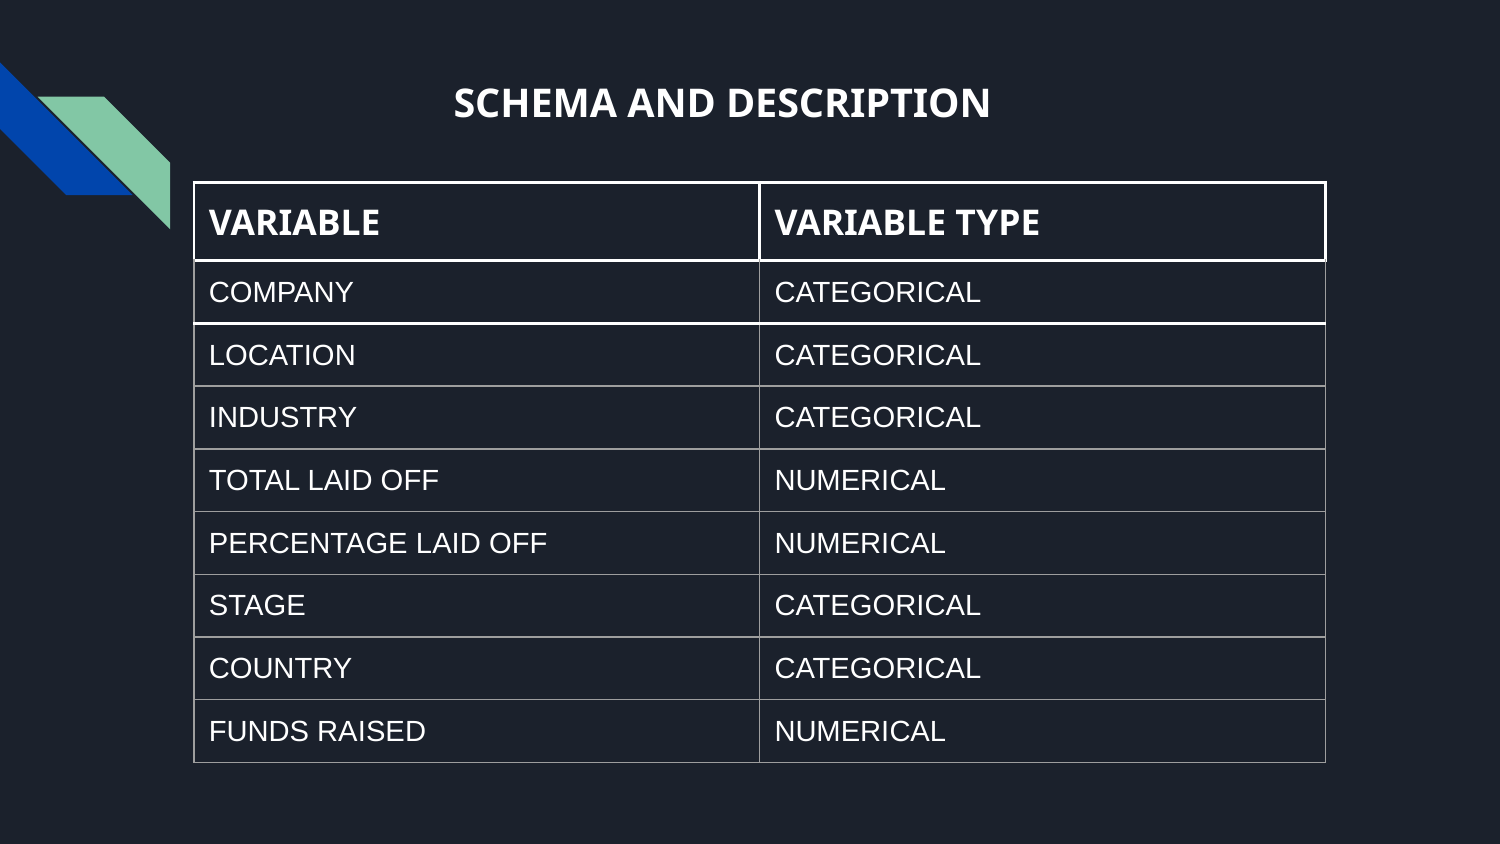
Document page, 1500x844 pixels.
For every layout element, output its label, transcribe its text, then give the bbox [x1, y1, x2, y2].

table_cell CATEGORICAL [760, 638, 1325, 699]
table_cell PERCENTAGE LAID OFF [195, 512, 759, 574]
table_cell COUNTRY [195, 638, 759, 699]
table_cell NUMERICAL [760, 450, 1325, 511]
table_header VARIABLE TYPE [761, 184, 1324, 259]
table_cell FUNDS RAISED [195, 700, 759, 762]
table_cell TOTAL LAID OFF [195, 450, 759, 511]
table_cell COMPANY [195, 262, 759, 322]
table_cell CATEGORICAL [760, 325, 1325, 385]
table_cell CATEGORICAL [760, 387, 1325, 448]
table_cell STAGE [195, 575, 759, 636]
table_header VARIABLE [195, 184, 758, 259]
table_cell NUMERICAL [760, 700, 1325, 762]
table_cell NUMERICAL [760, 512, 1325, 574]
table_cell INDUSTRY [195, 387, 759, 448]
text_box SCHEMA AND DESCRIPTION [438, 62, 1423, 141]
table_cell CATEGORICAL [760, 262, 1325, 322]
table_cell LOCATION [195, 325, 759, 385]
table_cell CATEGORICAL [760, 575, 1325, 636]
